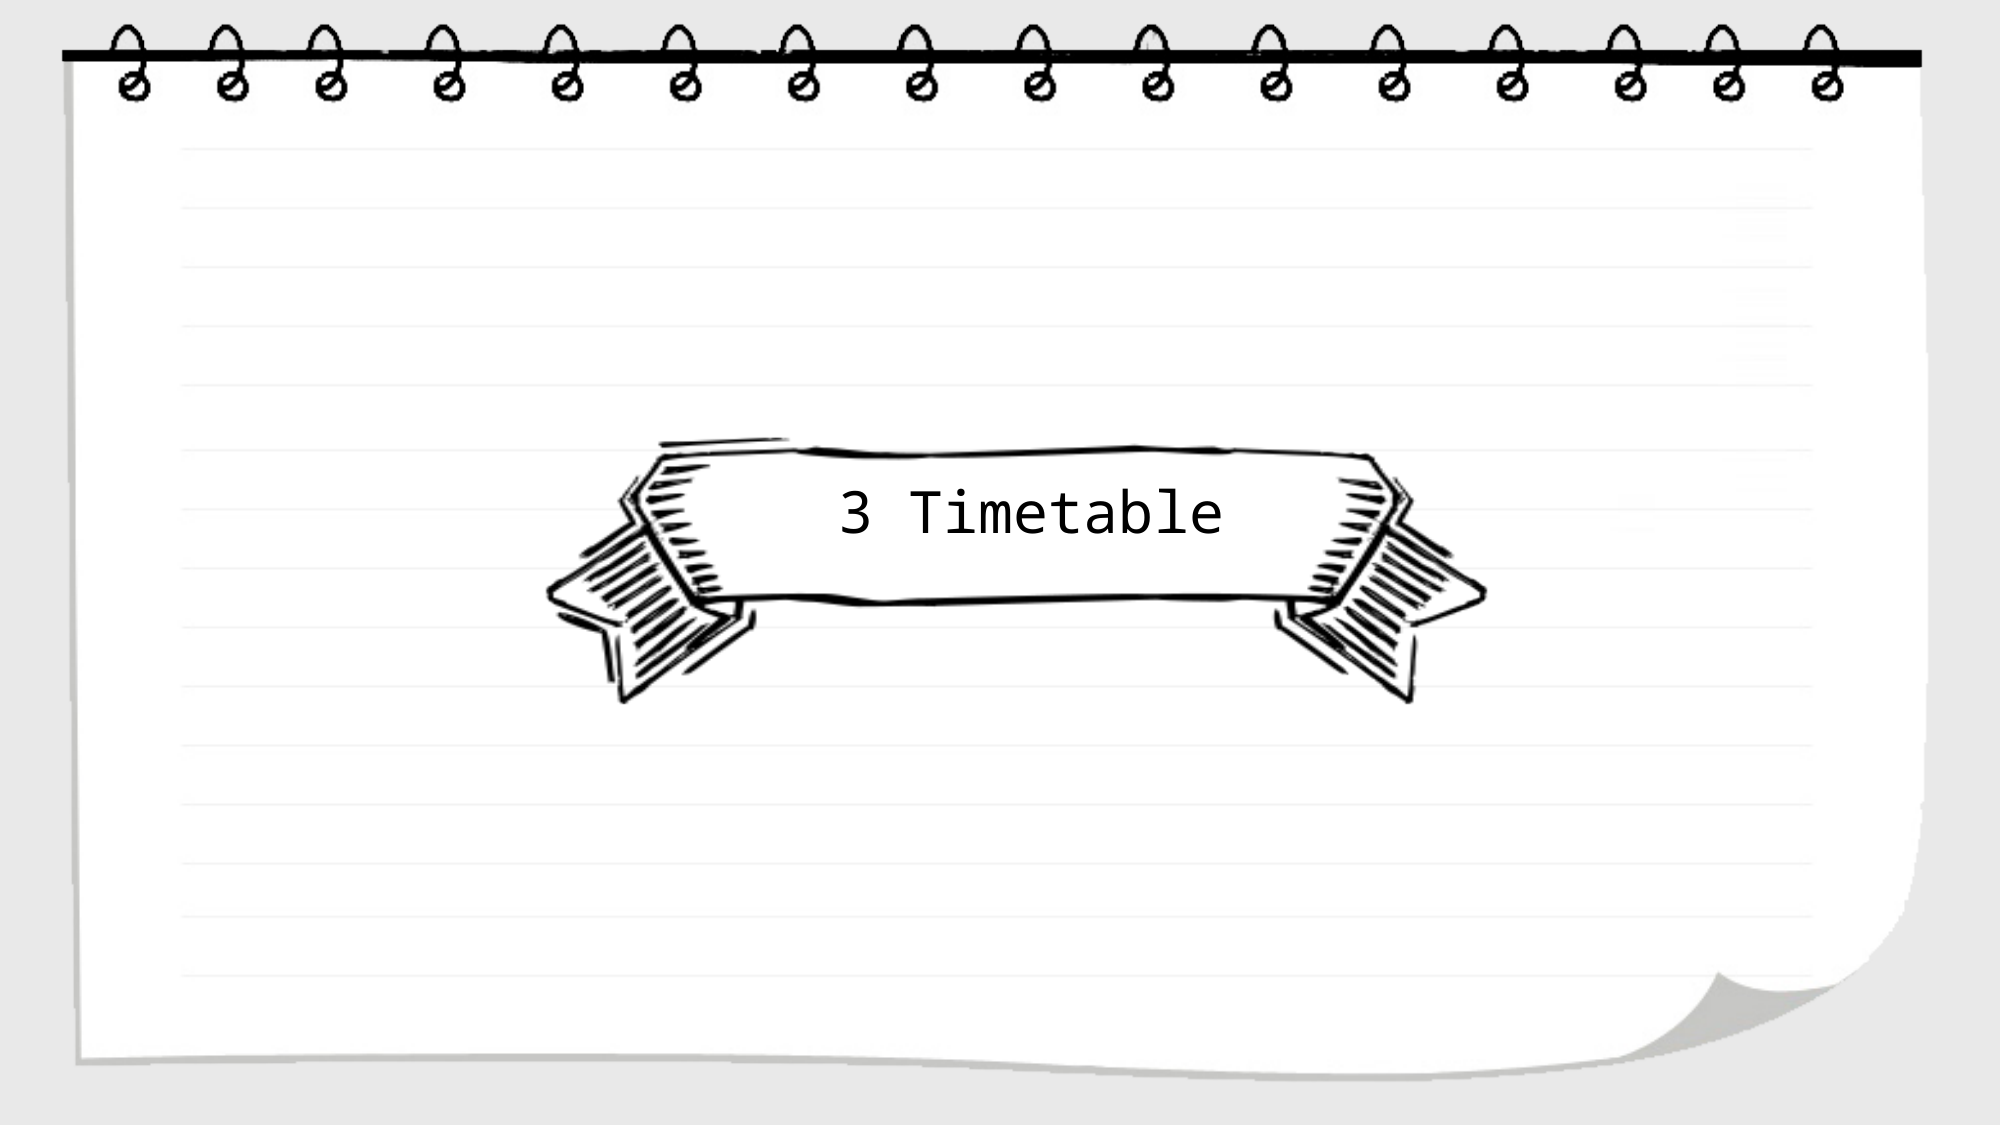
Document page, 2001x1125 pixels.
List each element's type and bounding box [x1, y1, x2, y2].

picture [17, 0, 1966, 1121]
text_box [390, 404, 1673, 719]
